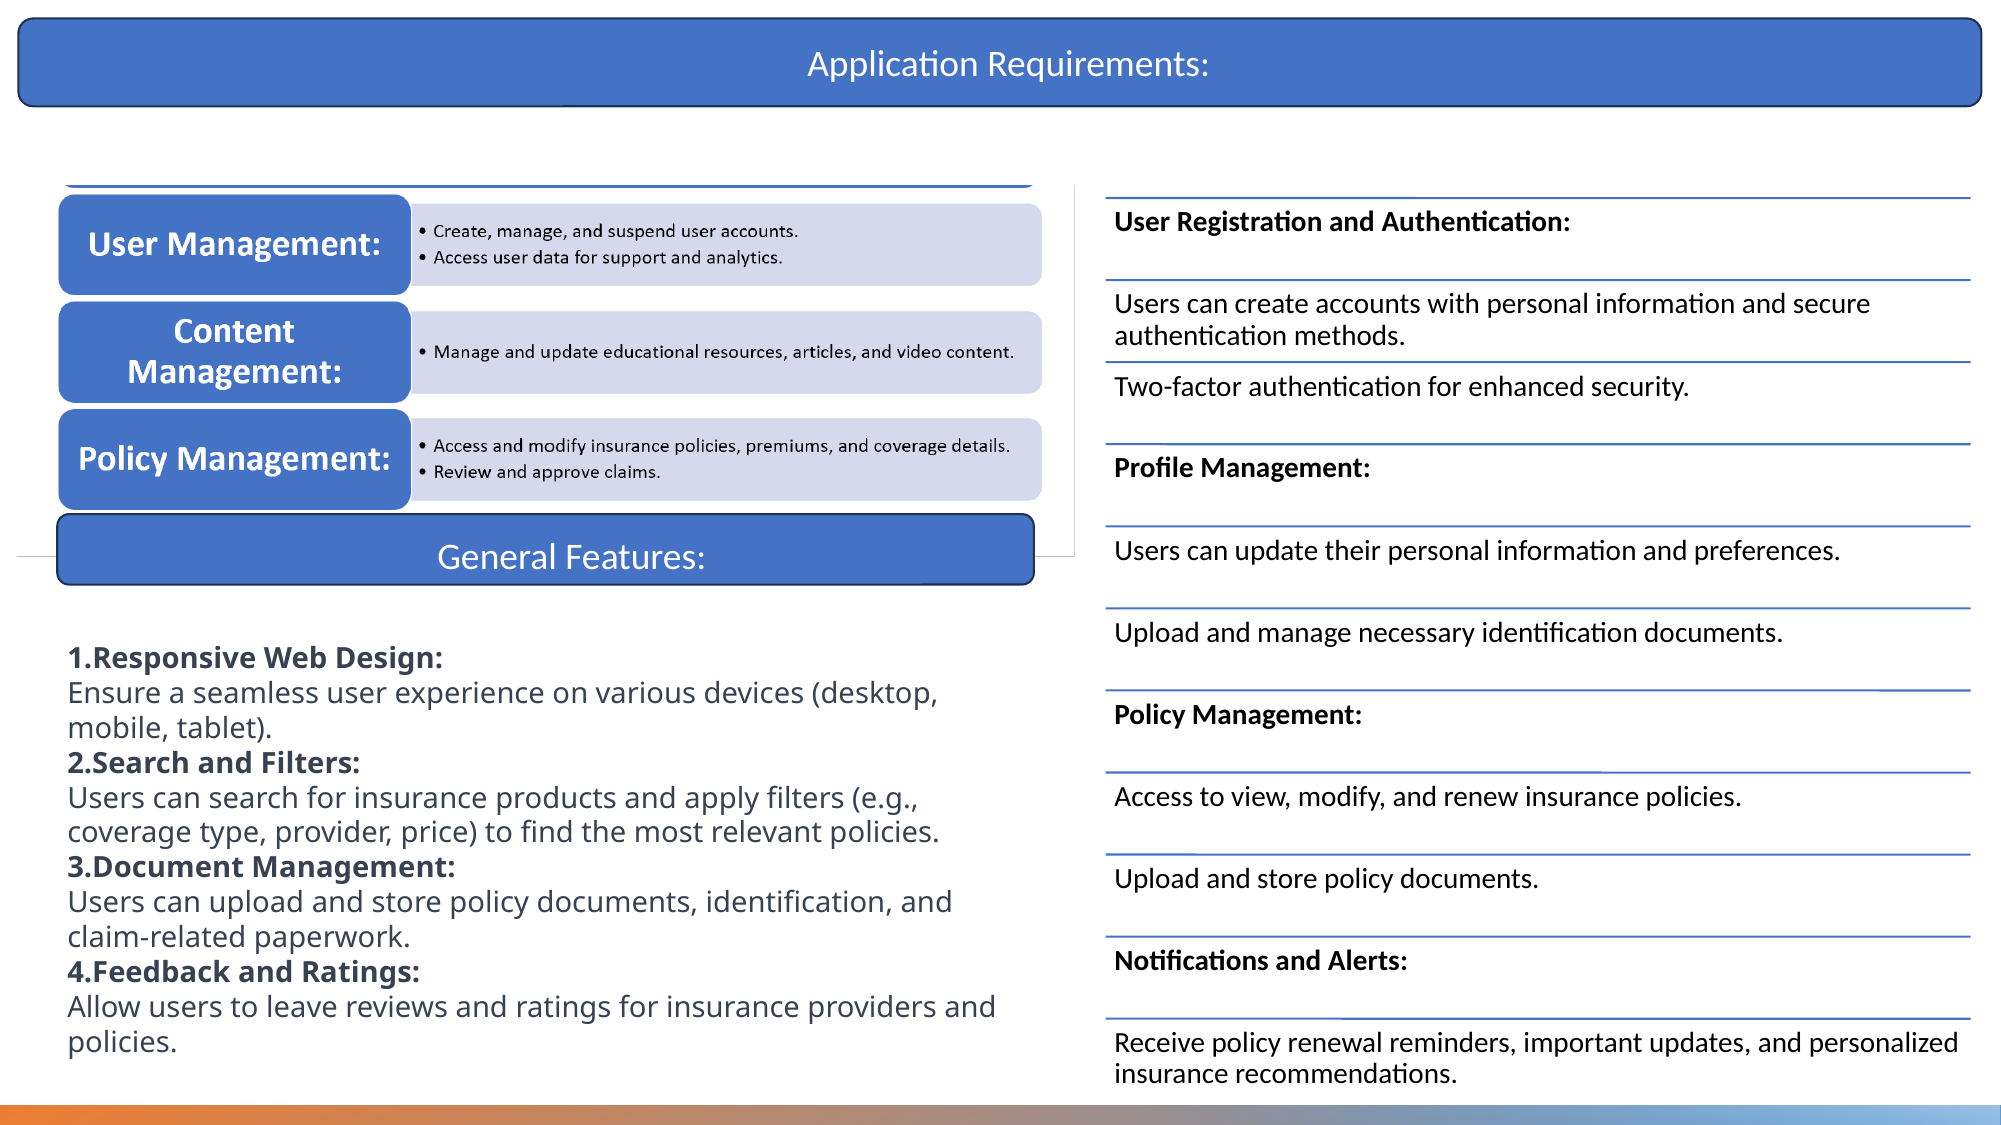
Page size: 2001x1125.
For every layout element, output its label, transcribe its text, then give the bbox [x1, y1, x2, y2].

text_box [56, 557, 1035, 586]
text_box General Features: [292, 557, 852, 584]
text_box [1105, 197, 1971, 1102]
text_box [17, 17, 1983, 108]
text_box Responsive Web Design: Ensure a seamless user experience on various devices (desktop, mobile, tablet). 2.Search and Filters: Users can search for insurance products and apply filters (e.g., coverage type, provider, price) to find the most relevant policies. 3.Document Management: Users can upload and store policy documents, identification, and claim-related paperwork. 4.Feedback and Ratings: Allow users to leave reviews and ratings for insurance providers and policies. [52, 596, 1030, 1066]
text_box Application Requirements: [47, 31, 1971, 92]
picture [16, 185, 1075, 557]
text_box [0, 1105, 2000, 1125]
